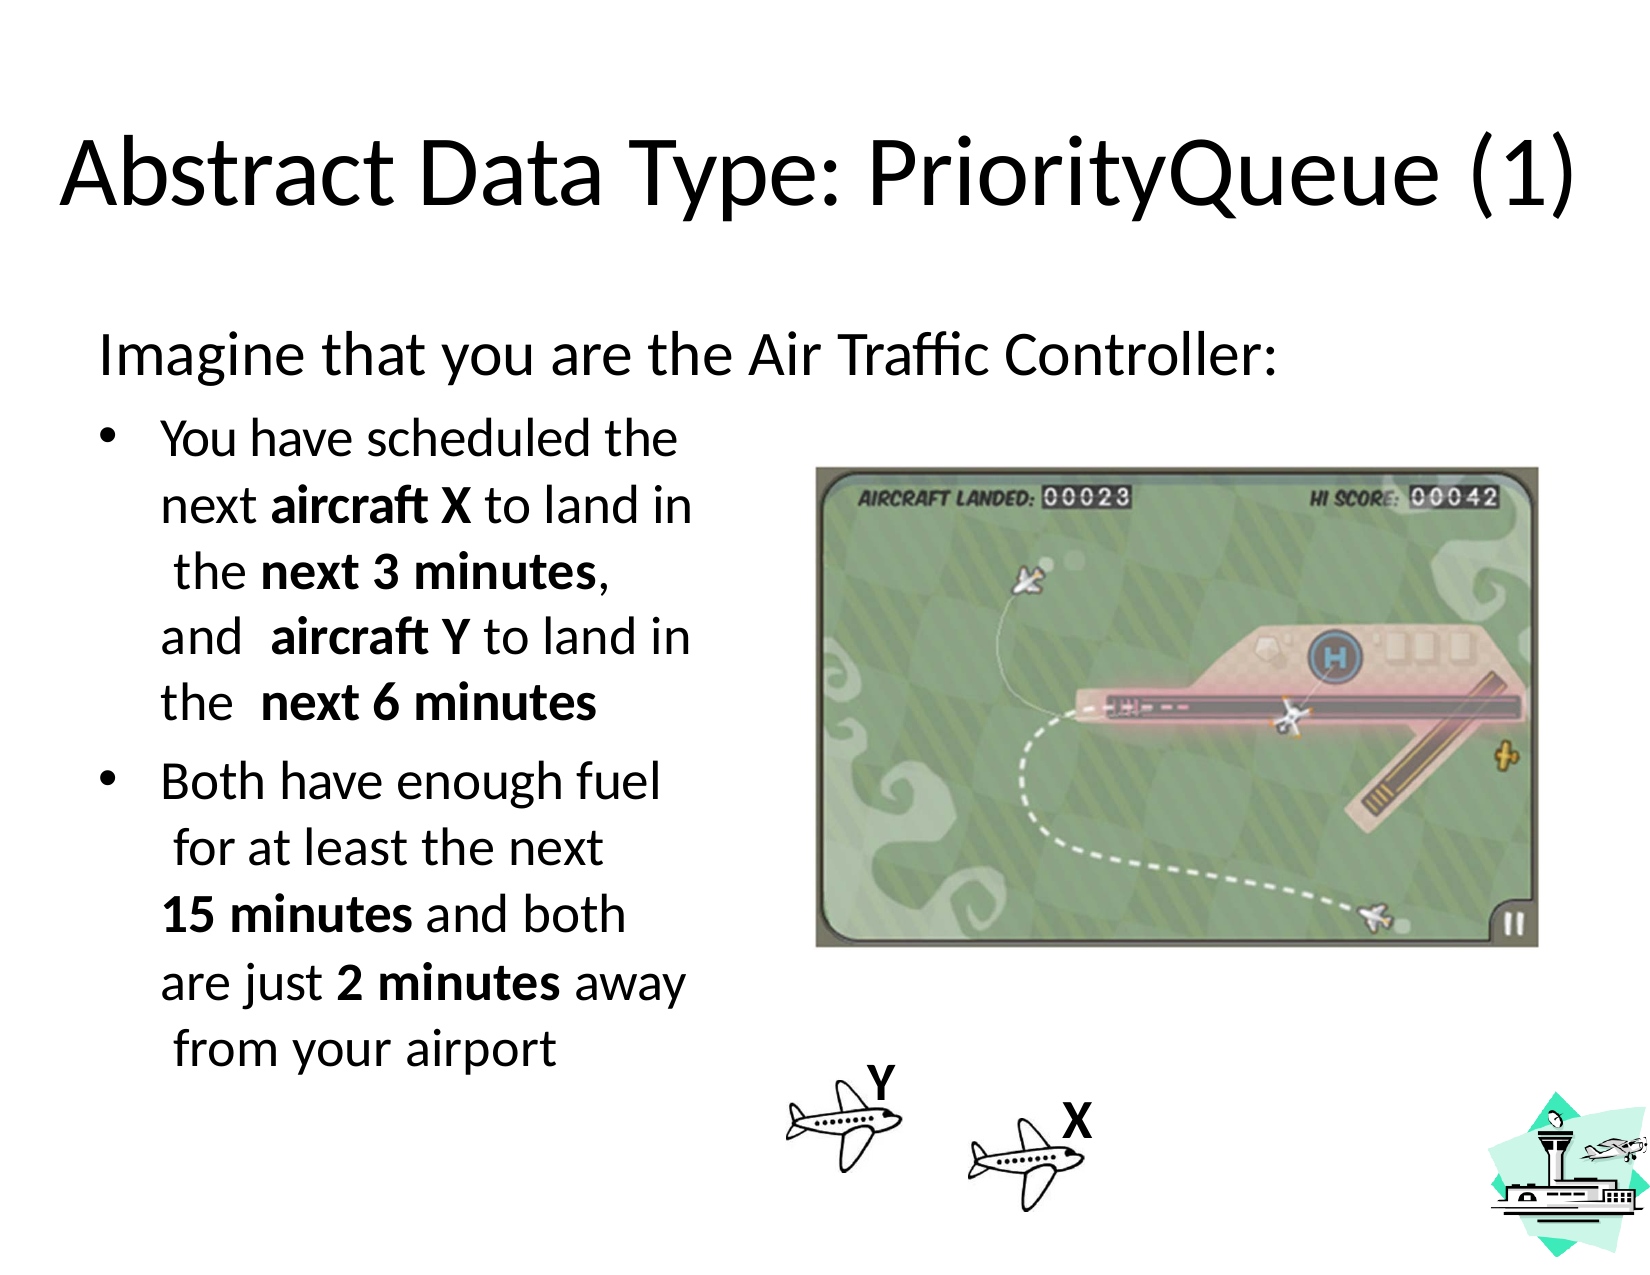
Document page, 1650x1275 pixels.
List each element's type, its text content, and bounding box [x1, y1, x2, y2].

text_box X [1060, 1083, 1095, 1151]
text_box [813, 465, 1541, 951]
text_box [1487, 1091, 1650, 1257]
title Abstract Data Type: PriorityQueue (1) [57, 104, 1594, 318]
text_box [785, 1078, 903, 1173]
text_box Y [865, 1045, 899, 1111]
text_box Imagine that you are the Air Traffic Controller: [96, 312, 1297, 389]
text_box [967, 1117, 1085, 1212]
text_box You have scheduled the next aircraft X to land in the next 3 minutes, and aircraft Y to land in the next 6 minutes Both have enough fuel for at least the next 15 minutes and both are just 2 minutes away from your airport [96, 401, 702, 1078]
